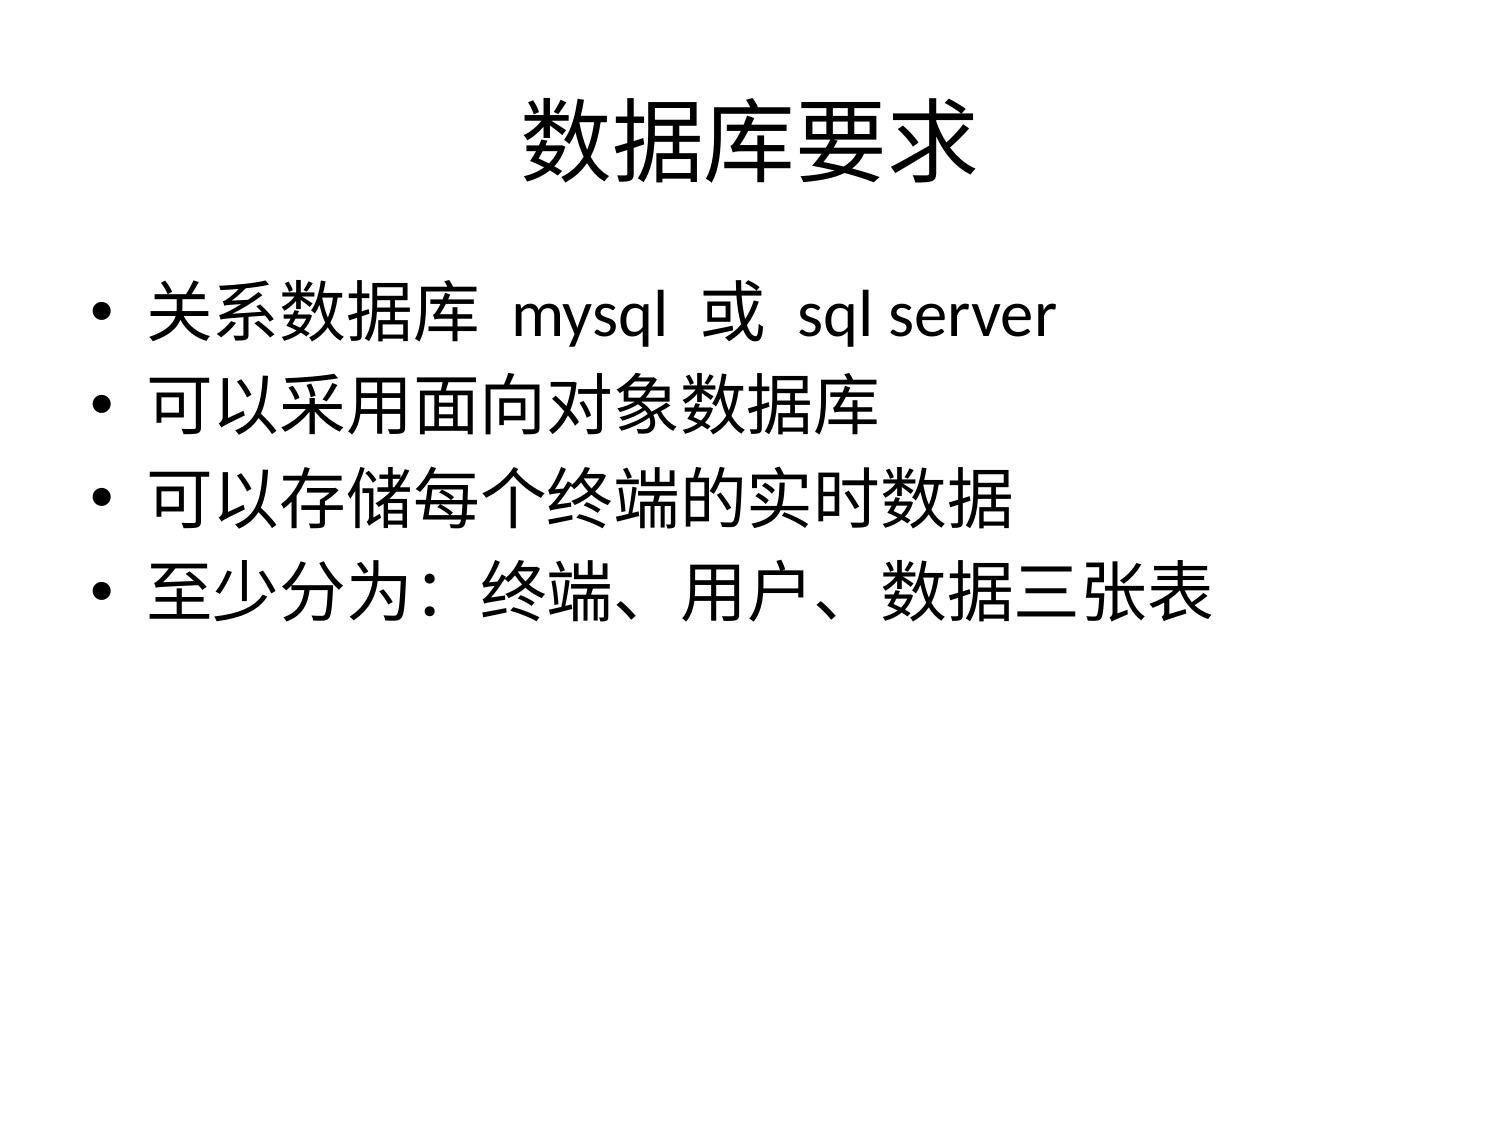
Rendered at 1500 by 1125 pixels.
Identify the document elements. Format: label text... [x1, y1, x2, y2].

list 关系数据库 mysql 或 sql server 可以采用面向对象数据库 可以存储每个终端的实时数据 至少分为：终端、用户、数据三张表 [75, 262, 1425, 1005]
title 数据库要求 [75, 45, 1425, 233]
